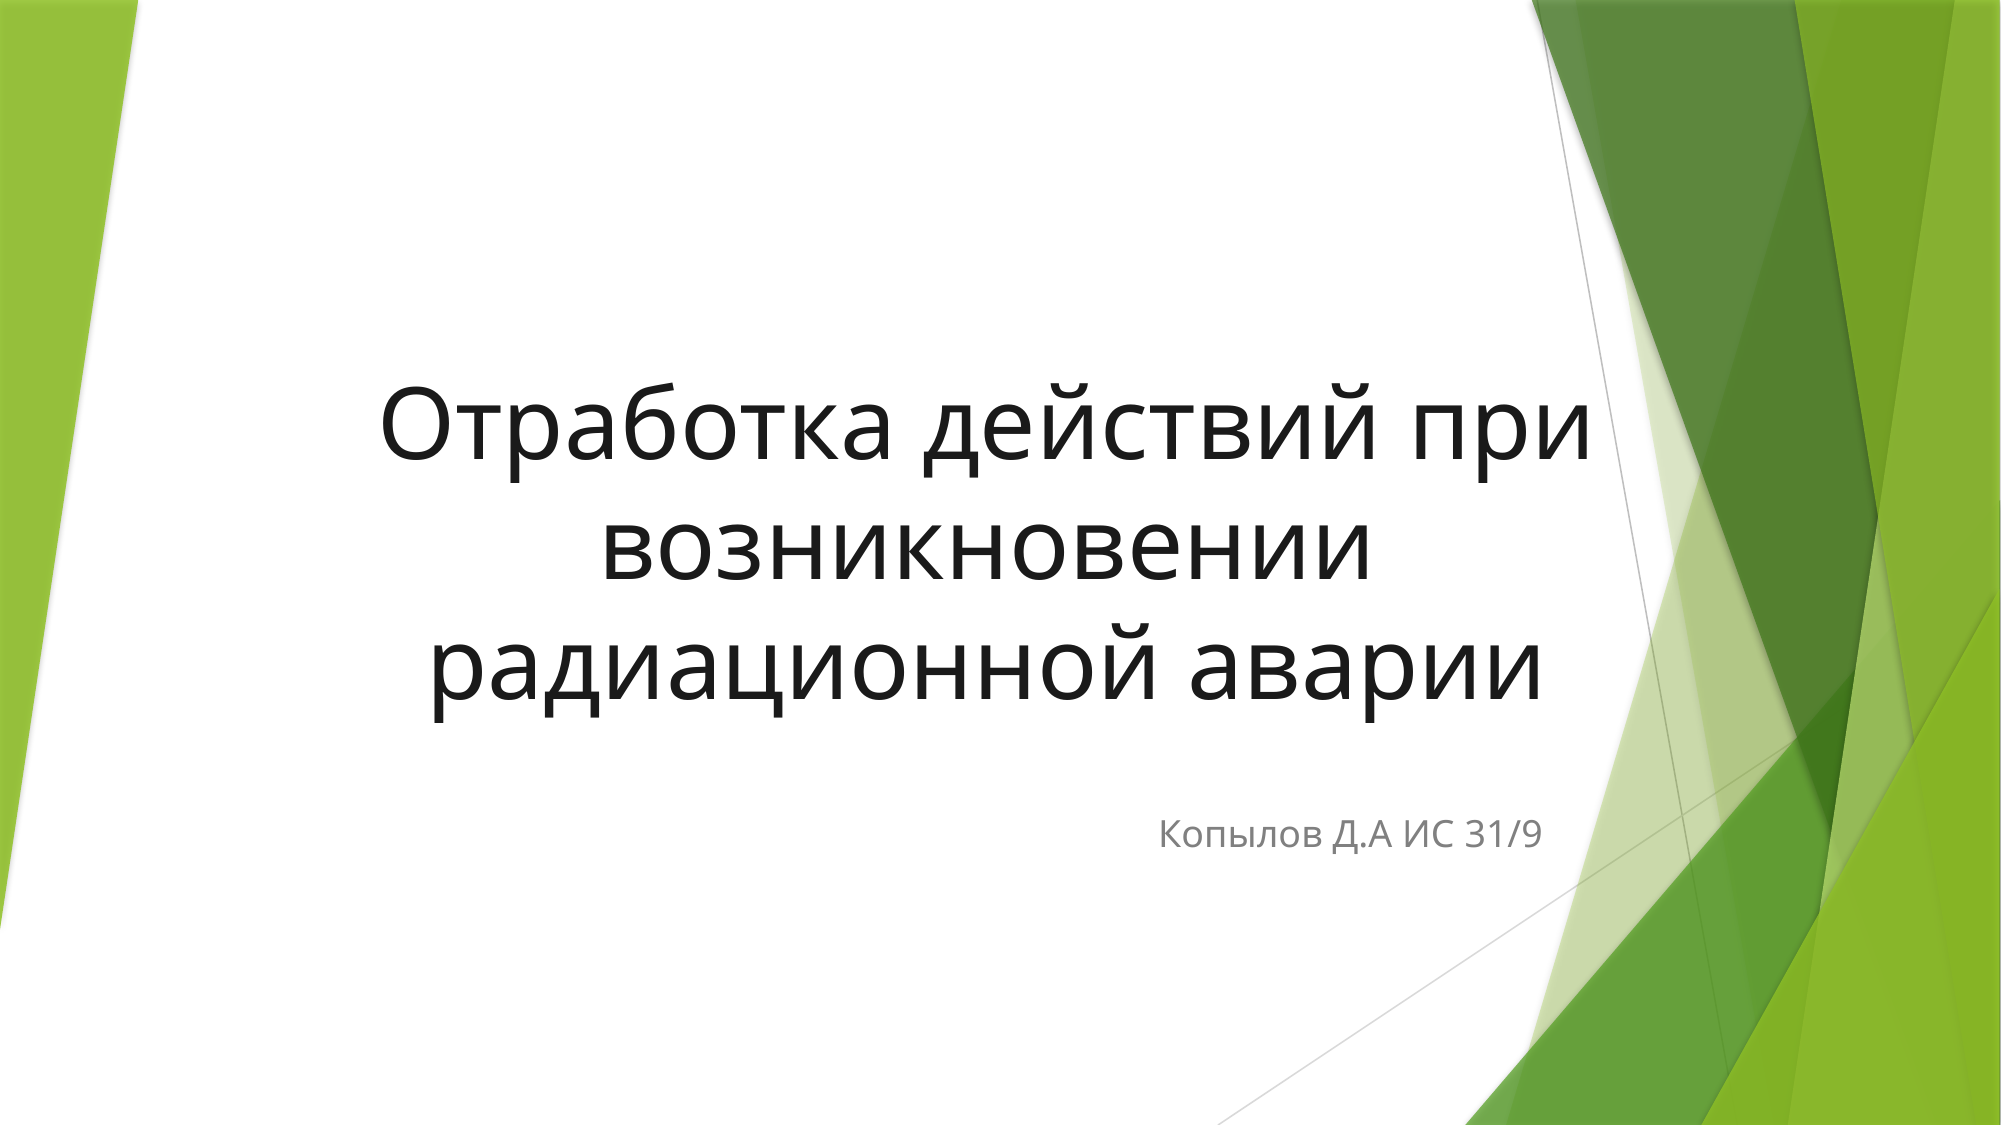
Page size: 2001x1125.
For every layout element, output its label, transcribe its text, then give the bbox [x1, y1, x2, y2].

title Отработка действий при возникновении радиационной аварии [350, 456, 1625, 727]
subtitle Копылов Д.А ИС 31/9 [283, 802, 1558, 983]
